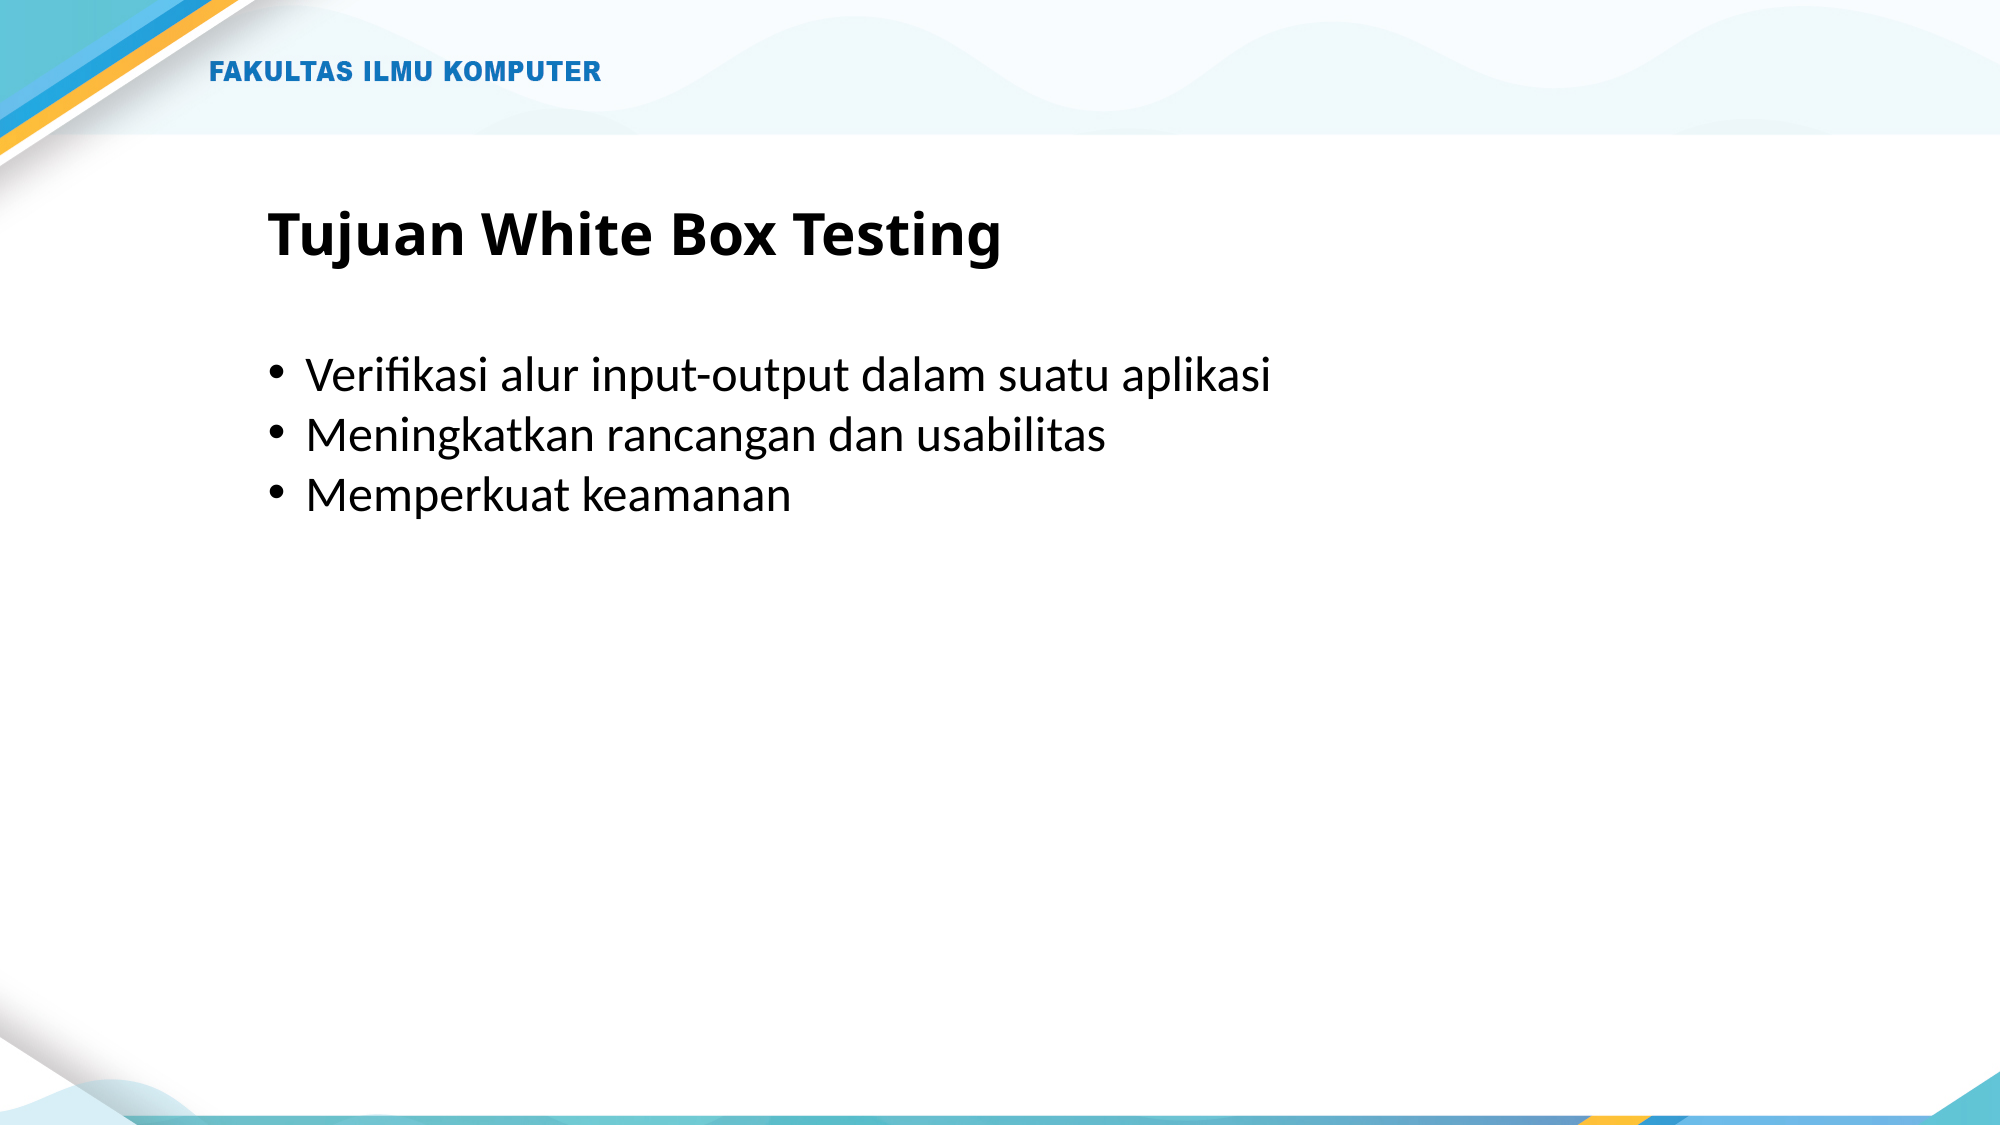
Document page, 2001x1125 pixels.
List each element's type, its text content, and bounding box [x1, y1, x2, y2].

picture [0, 0, 2000, 1125]
list Verifikasi alur input-output dalam suatu aplikasi Meningkatkan rancangan dan usabilitas Memperkuat keamanan [252, 333, 1852, 822]
title Tujuan White Box Testing [252, 170, 1852, 303]
